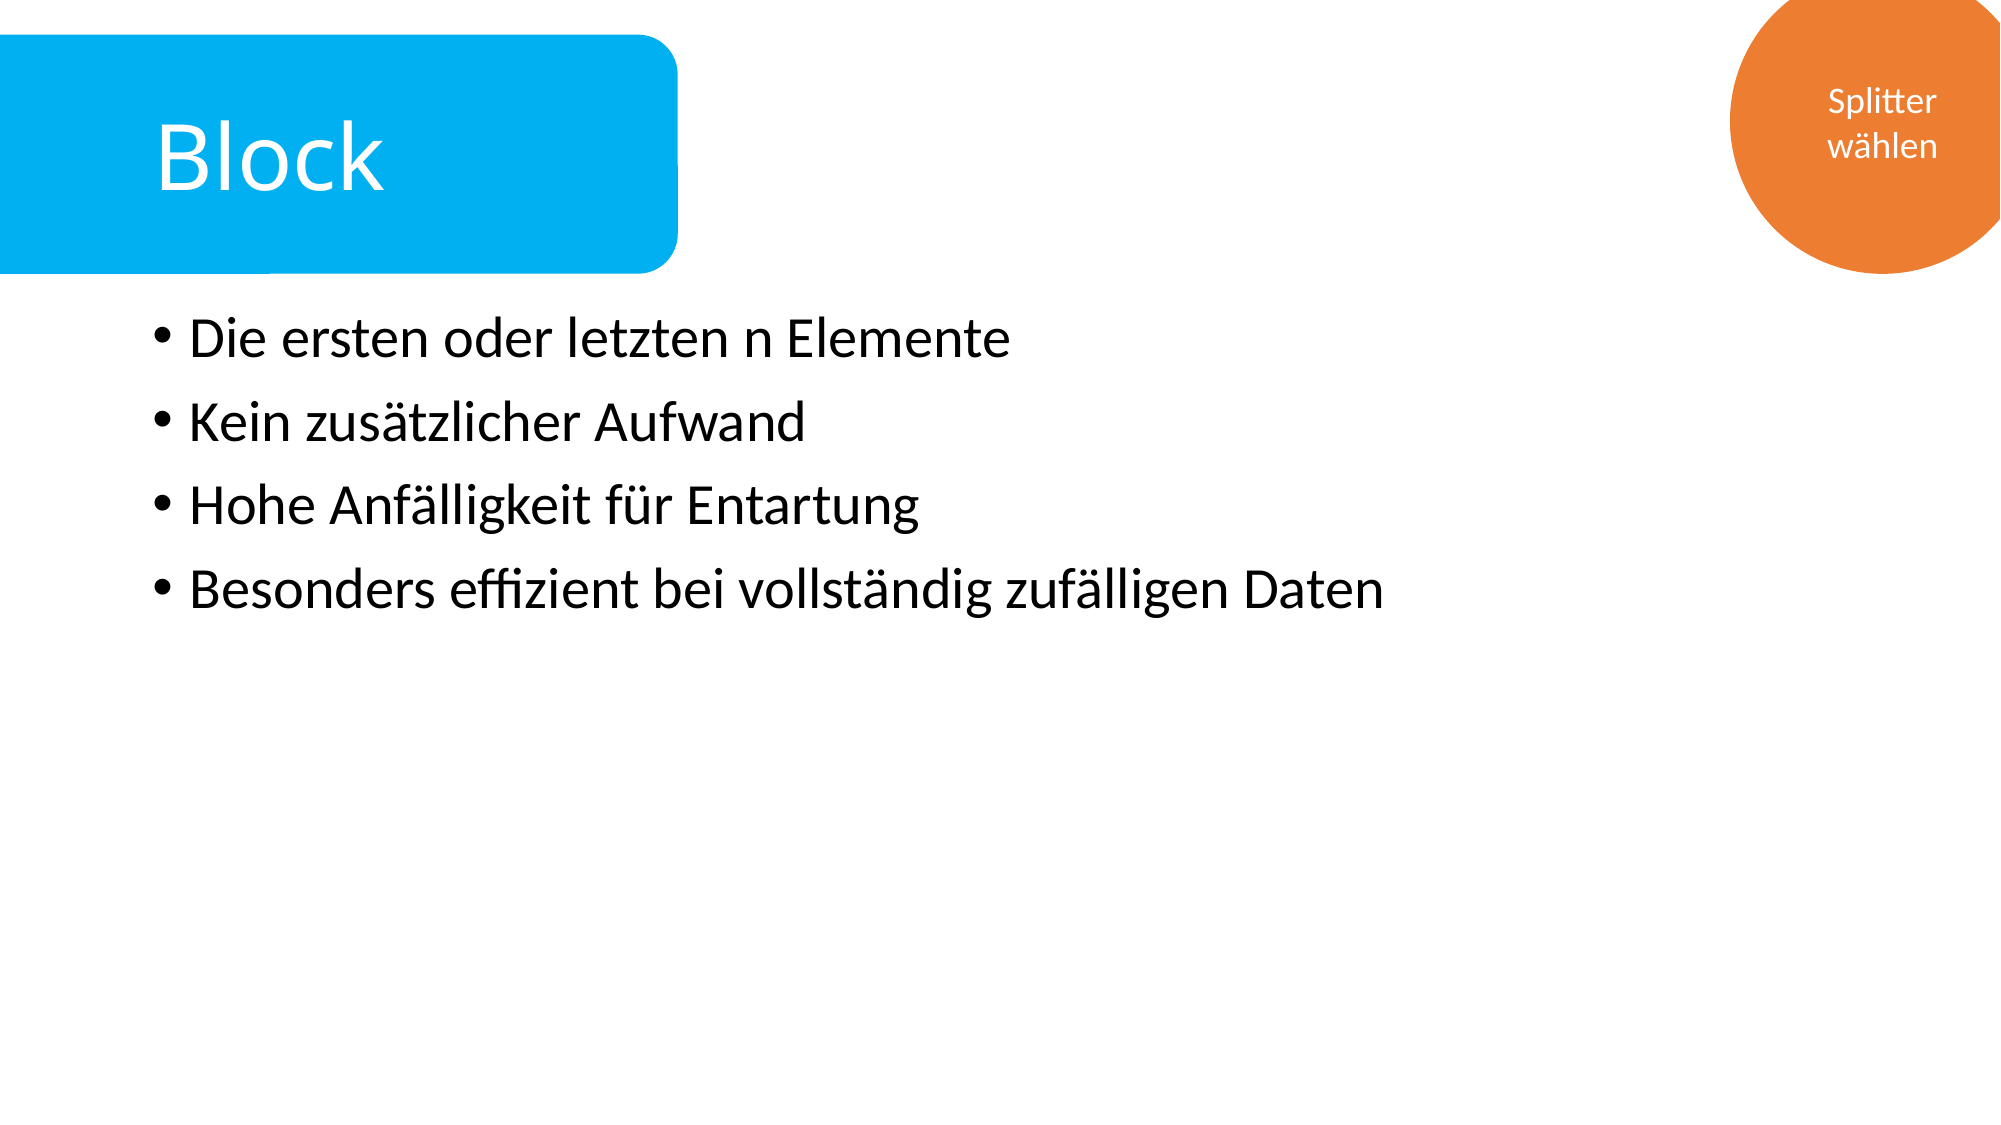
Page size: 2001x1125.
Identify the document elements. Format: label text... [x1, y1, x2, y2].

text_box Splitter wählen [1728, 0, 2000, 275]
text_box Block [0, 33, 679, 275]
list Die ersten oder letzten n Elemente Kein zusätzlicher Aufwand Hohe Anfälligkeit für Entartung Besonders effizient bei vollständig zufälligen Daten [137, 299, 1863, 1014]
